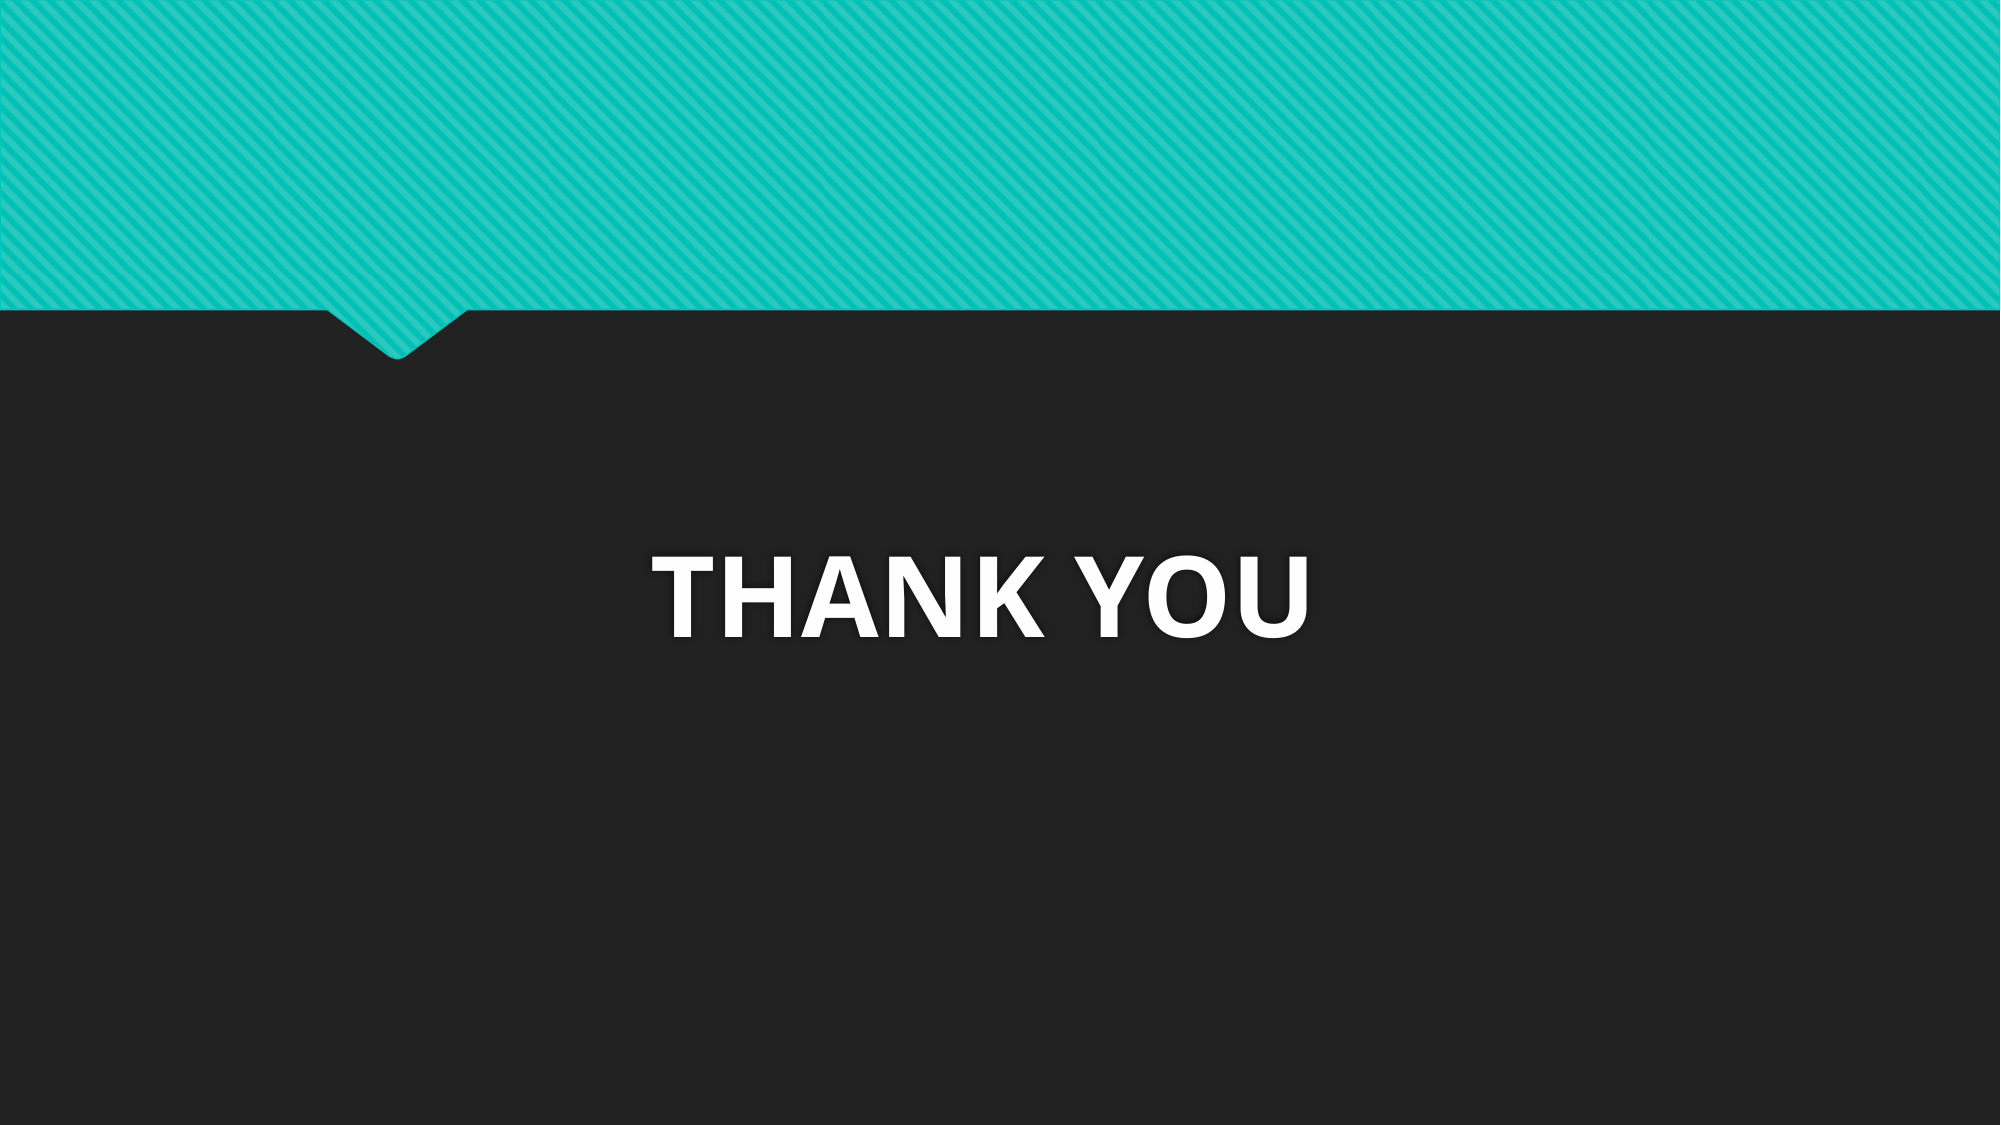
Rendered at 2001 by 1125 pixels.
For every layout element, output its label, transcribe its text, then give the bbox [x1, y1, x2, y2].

title THANK YOU [635, 457, 1435, 668]
